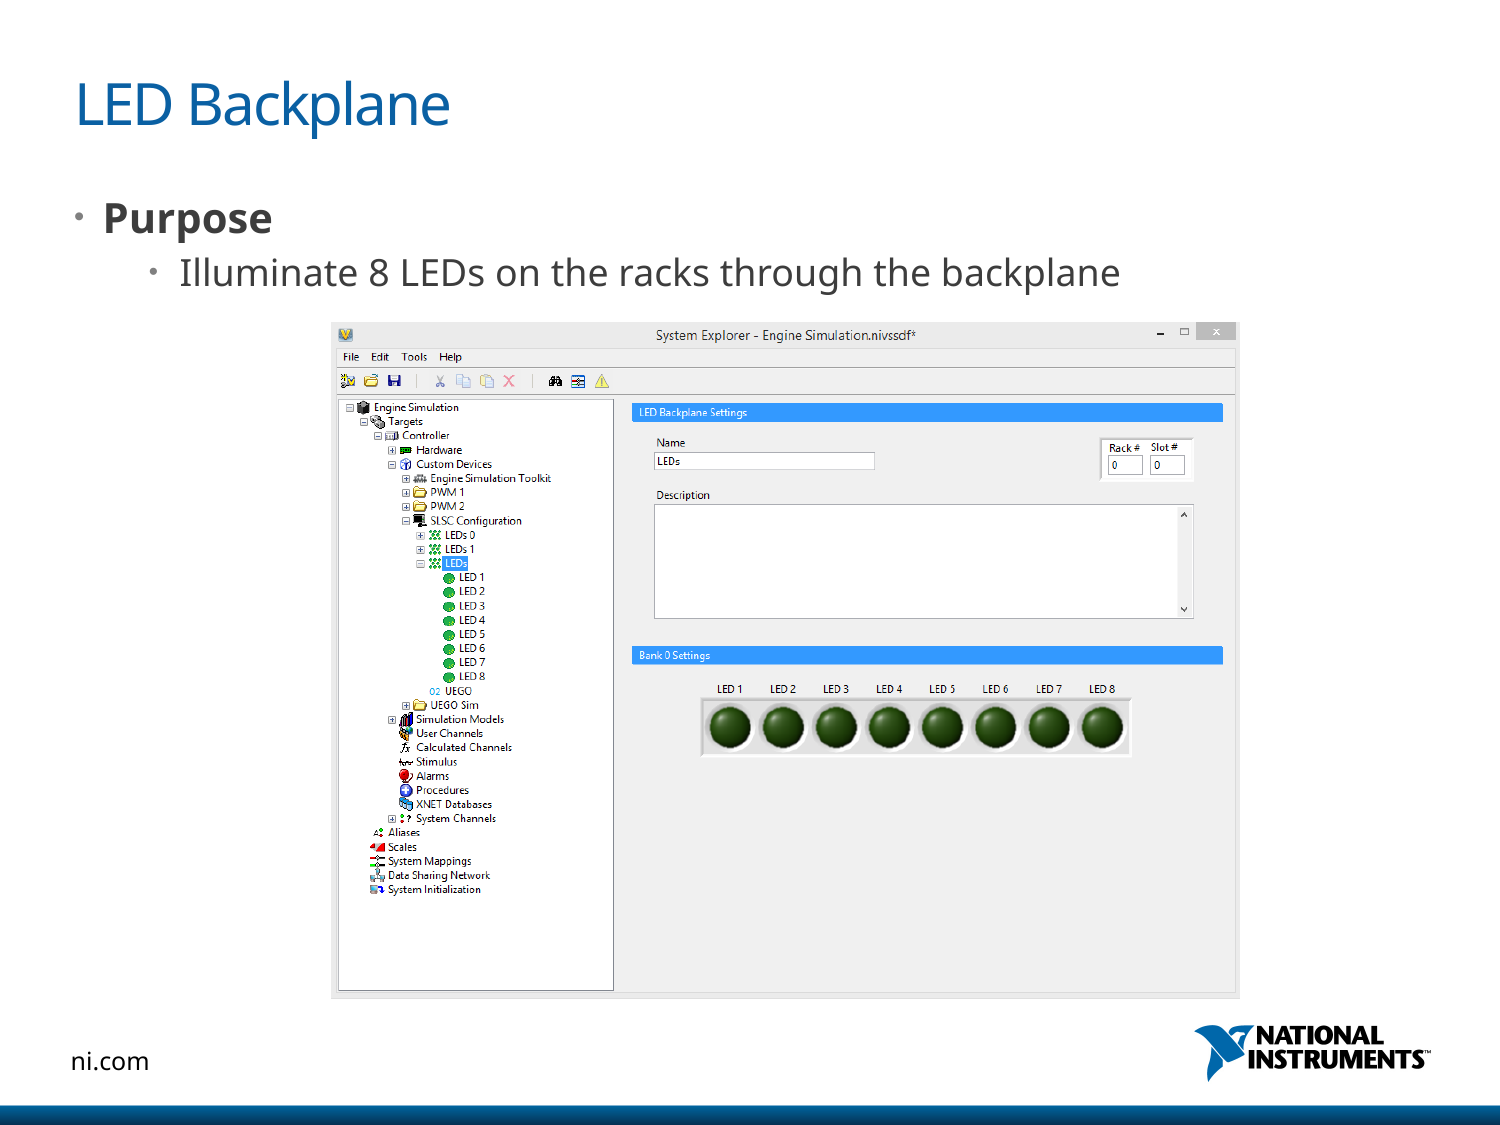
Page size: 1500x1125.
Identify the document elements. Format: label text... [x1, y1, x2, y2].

title LED Backplane [74, 23, 1427, 182]
picture [0, 0, 1500, 1125]
list Purpose Illuminate 8 LEDs on the racks through the backplane [74, 183, 1427, 996]
